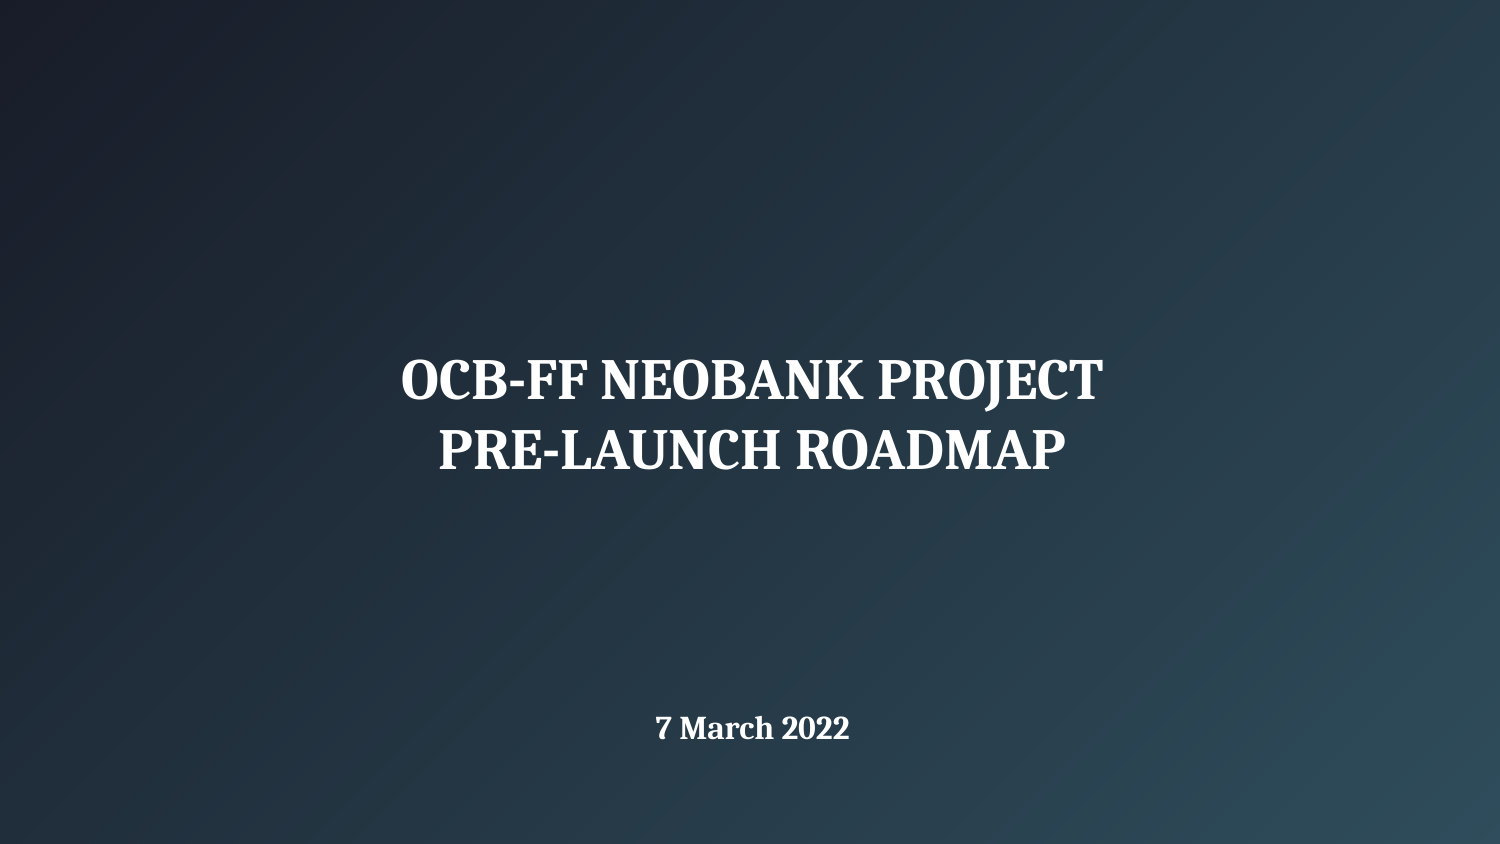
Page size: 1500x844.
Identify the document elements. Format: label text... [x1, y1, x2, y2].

text_box OCB-FF NEOBANK PROJECT PRE-LAUNCH ROADMAP 7 March 2022 [167, 327, 1338, 628]
